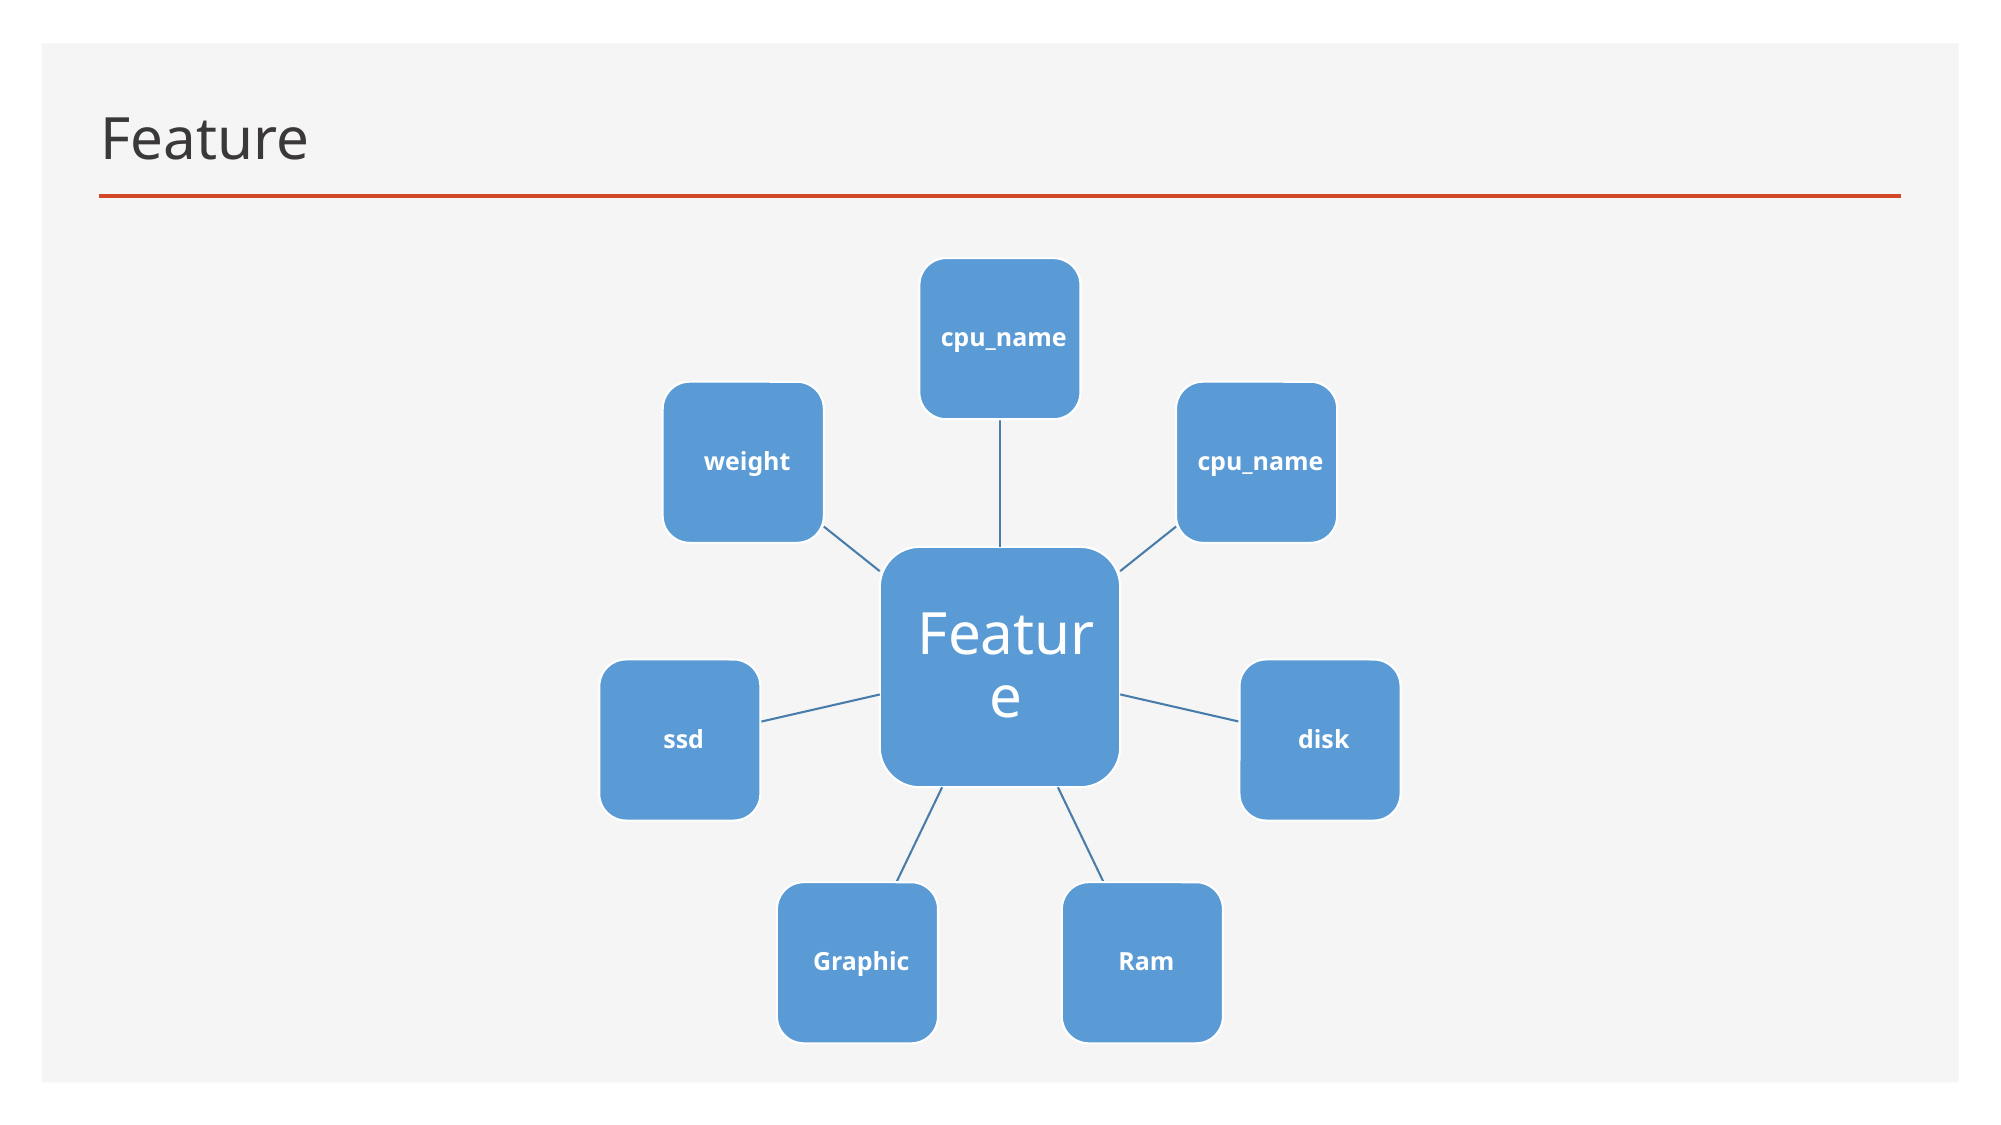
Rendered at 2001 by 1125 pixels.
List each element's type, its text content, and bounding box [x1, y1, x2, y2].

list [512, 250, 1488, 1052]
title Feature [85, 73, 1214, 179]
